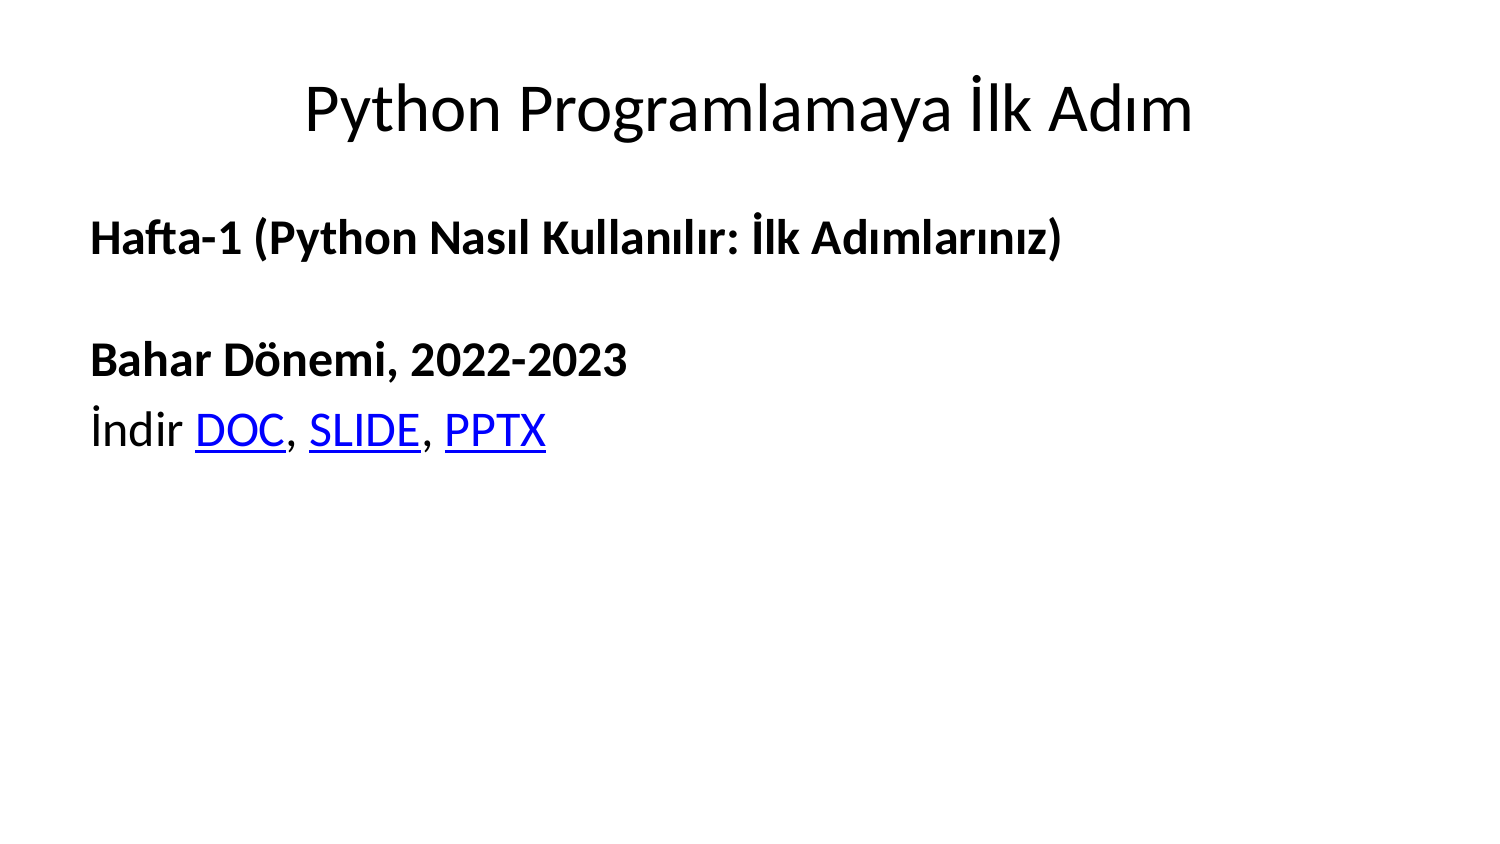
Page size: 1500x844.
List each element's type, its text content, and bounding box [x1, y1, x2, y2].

list Hafta-1 (Python Nasıl Kullanılır: İlk Adımlarınız) Bahar Dönemi, 2022-2023 İndir DOC, SLIDE, PPTX [75, 196, 1425, 754]
title Python Programlamaya İlk Adım [75, 33, 1425, 175]
